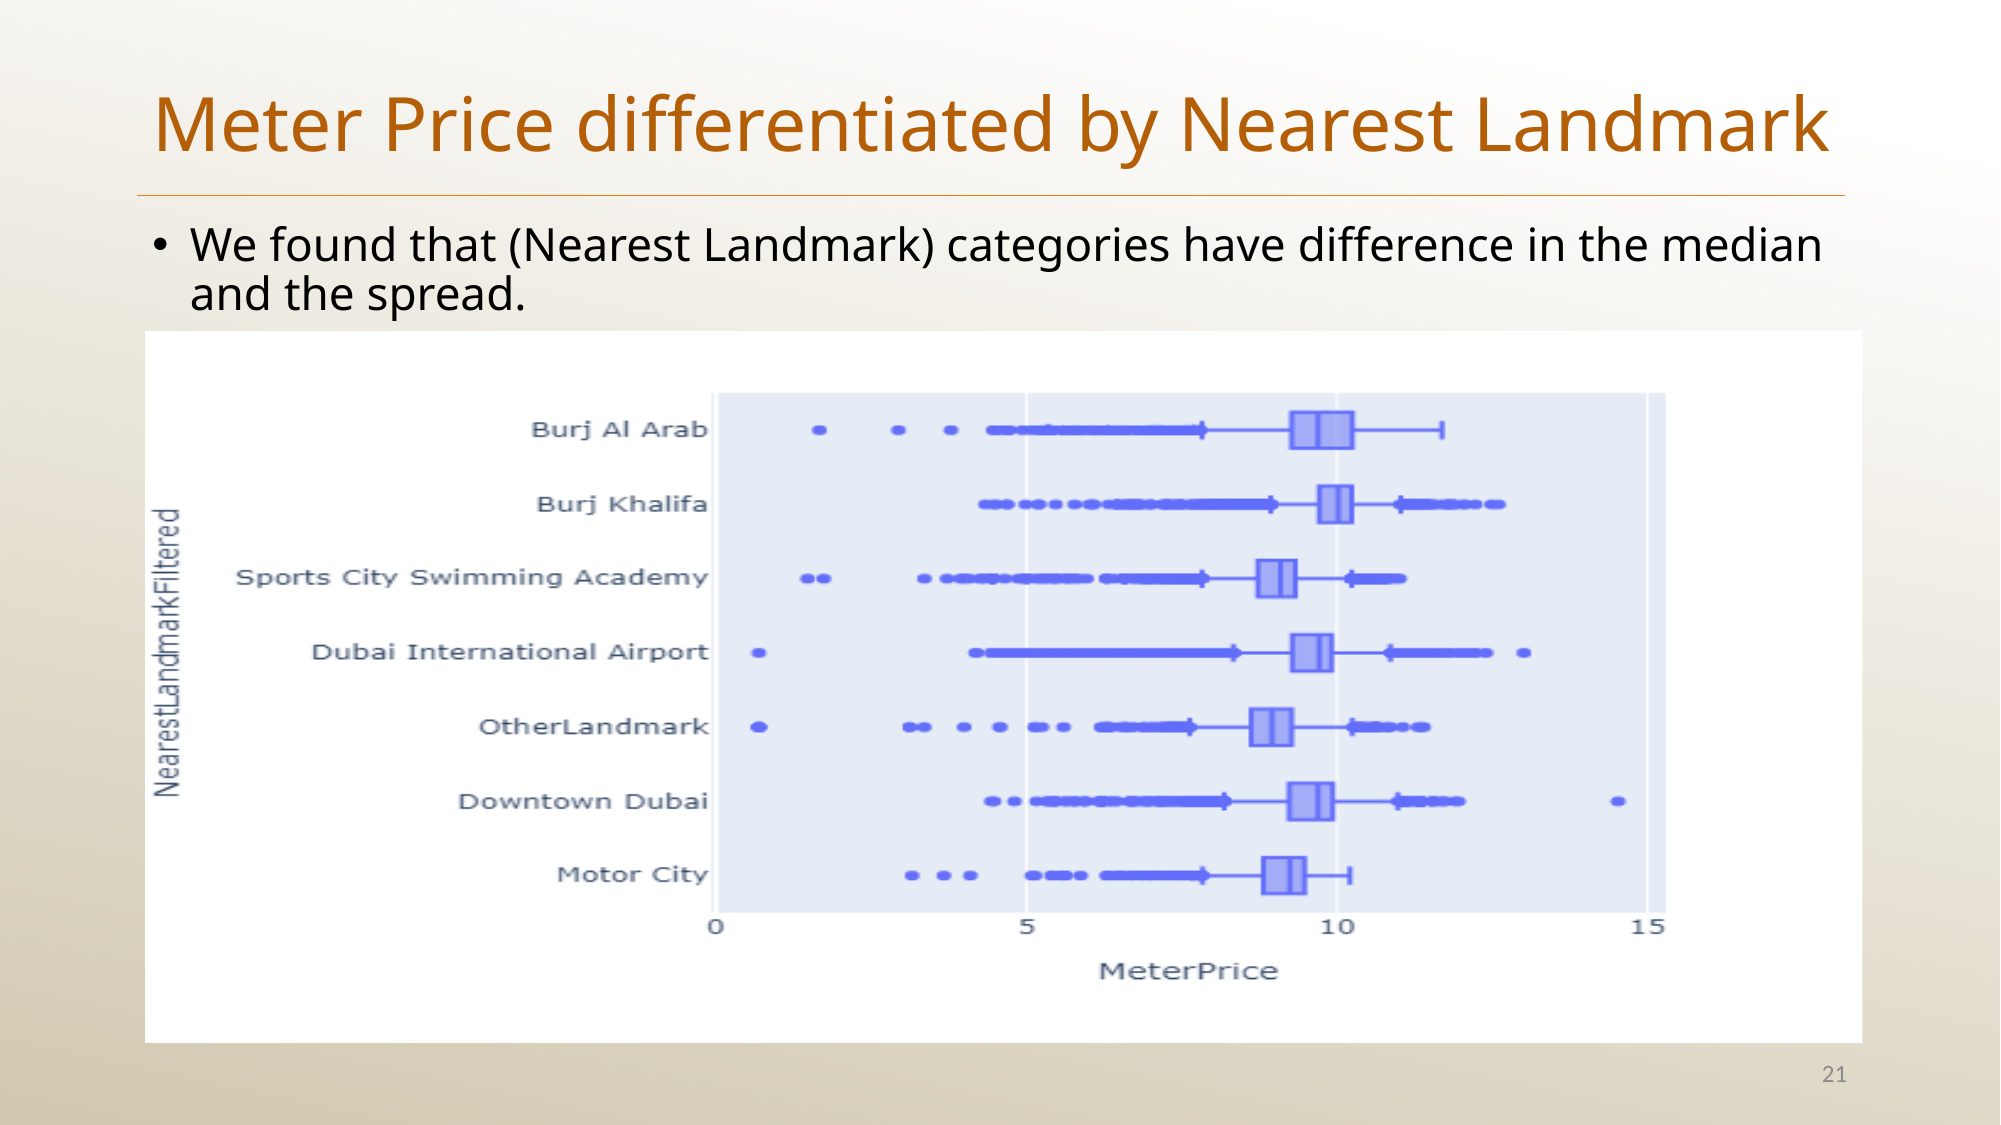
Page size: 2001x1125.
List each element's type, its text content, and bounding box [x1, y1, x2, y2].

text_box Meter Price differentiated by Nearest Landmark [137, 59, 1863, 196]
picture [137, 330, 1863, 1043]
slide_number 21 [1412, 1043, 1863, 1103]
list We found that (Nearest Landmark) categories have difference in the median and the spread. [137, 214, 1863, 330]
